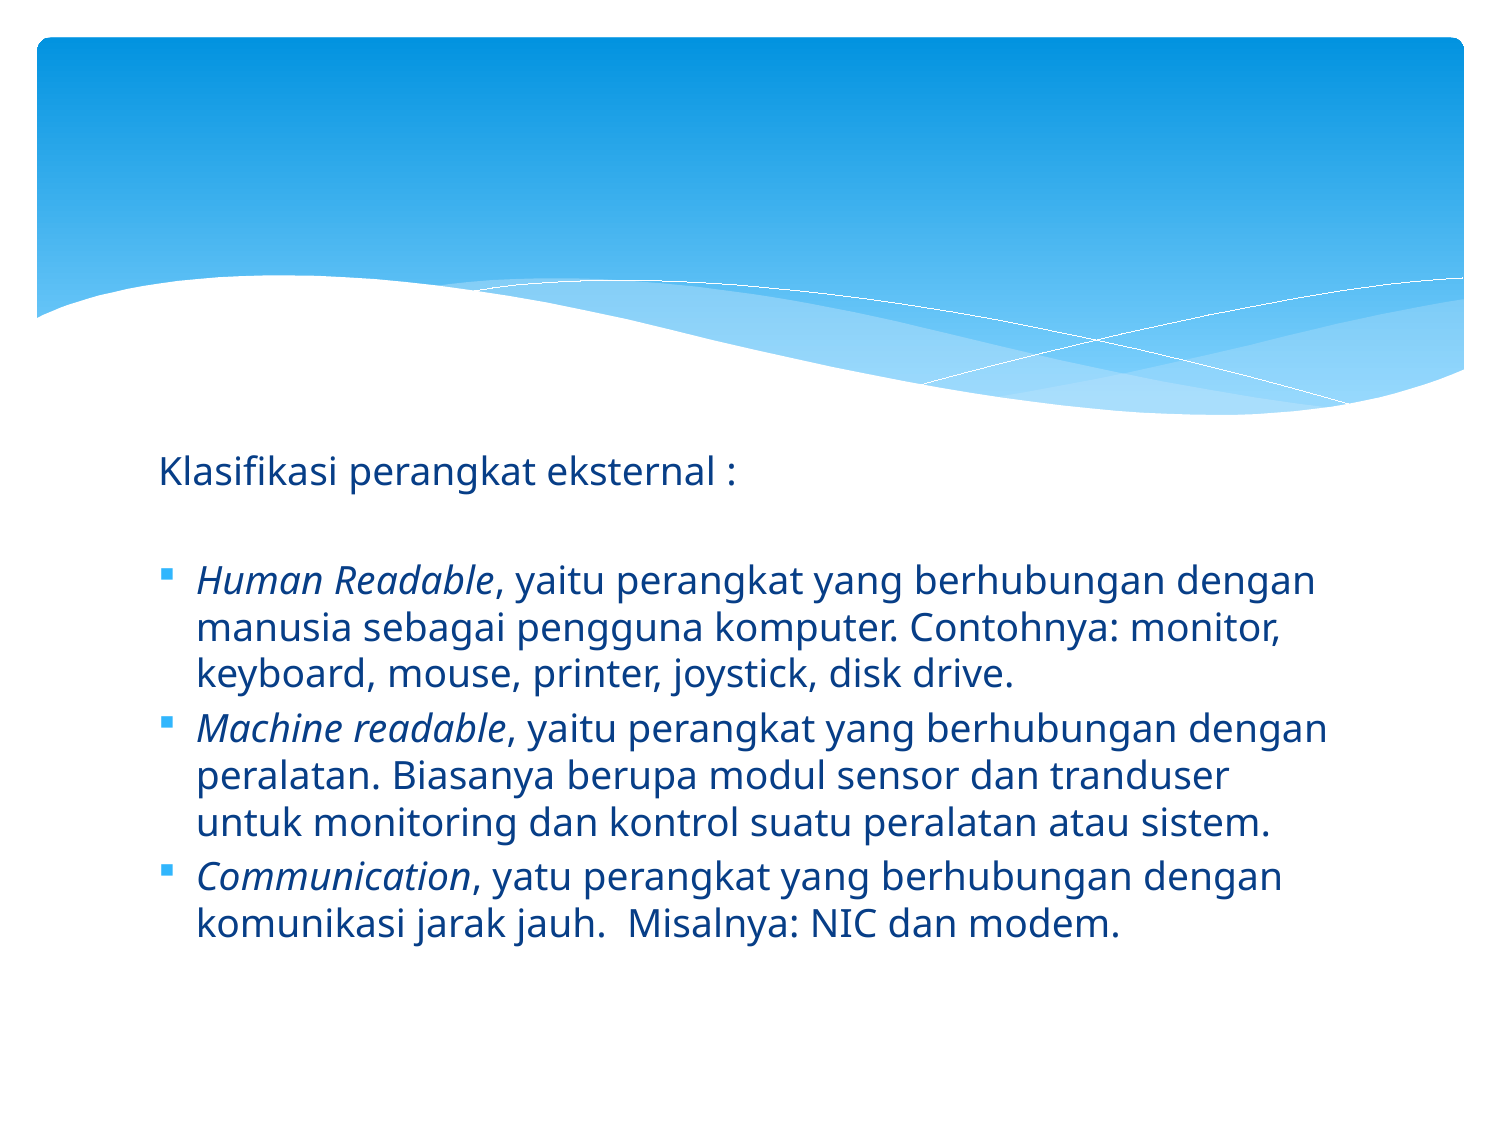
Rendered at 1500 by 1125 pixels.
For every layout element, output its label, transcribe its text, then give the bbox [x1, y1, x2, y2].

list Klasifikasi perangkat eksternal : Human Readable, yaitu perangkat yang berhubungan dengan manusia sebagai pengguna komputer. Contohnya: monitor, keyboard, mouse, printer, joystick, disk drive. Machine readable, yaitu perangkat yang berhubungan dengan peralatan. Biasanya berupa modul sensor dan tranduser untuk monitoring dan kontrol suatu peralatan atau sistem. Communication, yatu perangkat yang berhubungan dengan komunikasi jarak jauh. Misalnya: NIC dan modem. [143, 438, 1359, 1005]
